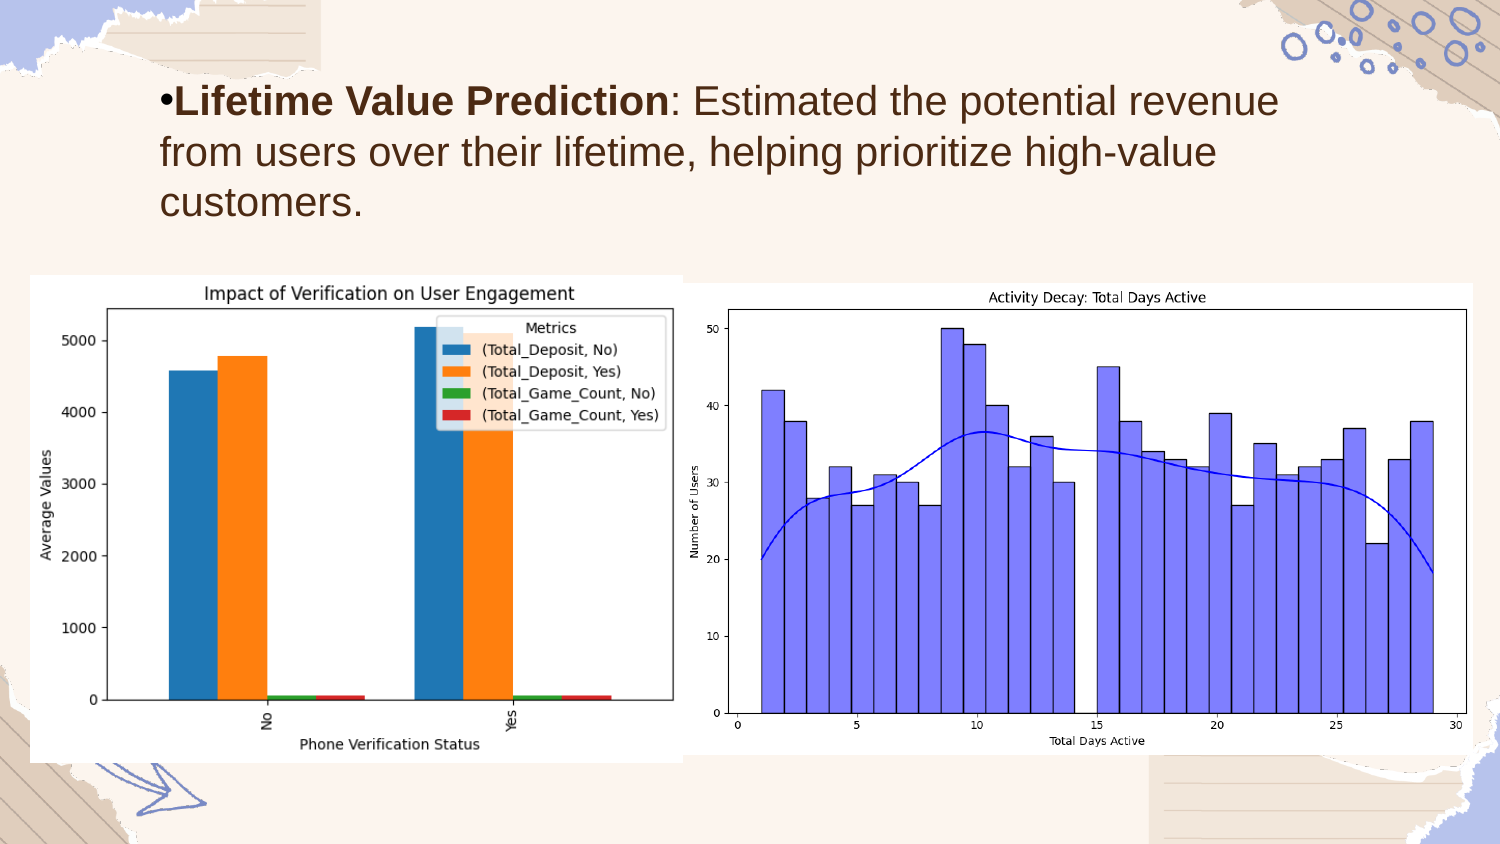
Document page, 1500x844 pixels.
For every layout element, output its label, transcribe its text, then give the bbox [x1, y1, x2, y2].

picture [0, 0, 1500, 844]
text_box Lifetime Value Prediction: Estimated the potential revenue from users over their lifetime, helping prioritize high-value customers. [144, 59, 1297, 240]
